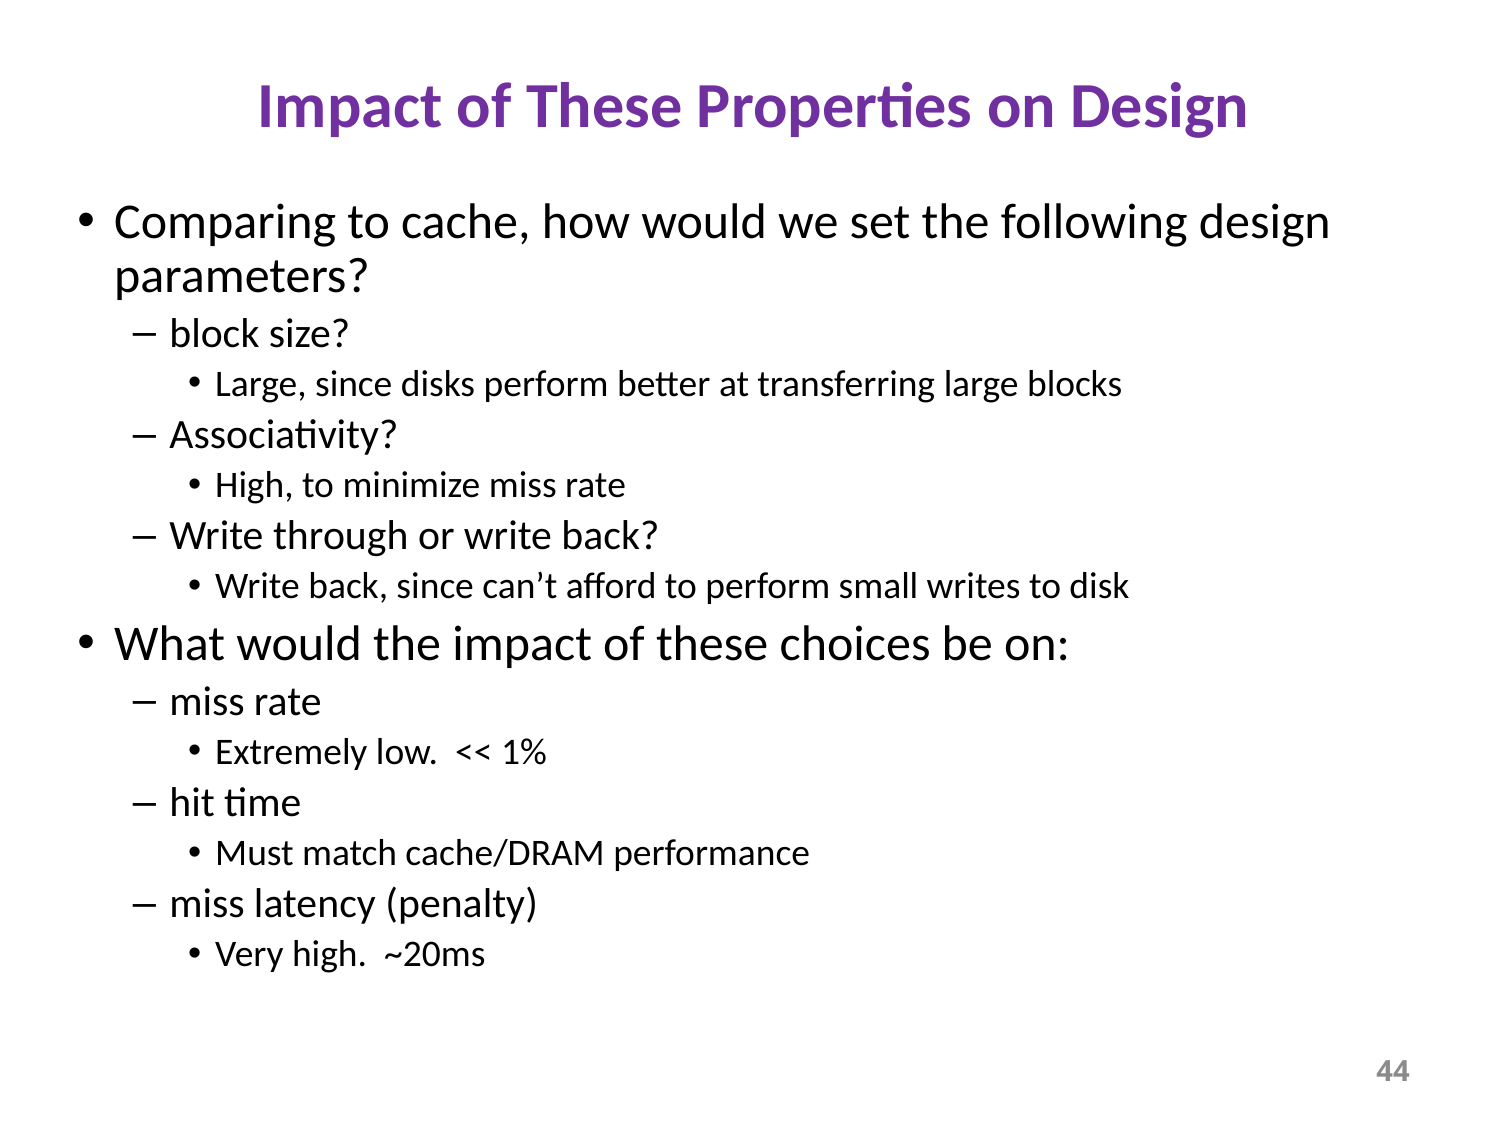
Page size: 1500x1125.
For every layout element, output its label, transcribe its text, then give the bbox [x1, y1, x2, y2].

title Impact of These Properties on Design [70, 54, 1438, 149]
slide_number 44 [1074, 1042, 1425, 1103]
list Comparing to cache, how would we set the following design parameters? block size? Large, since disks perform better at transferring large blocks Associativity? High, to minimize miss rate Write through or write back? Write back, since can’t afford to perform small writes to disk What would the impact of these choices be on: miss rate Extremely low. << 1% hit time Must match cache/DRAM performance miss latency (penalty) Very high. ~20ms [62, 187, 1450, 1000]
